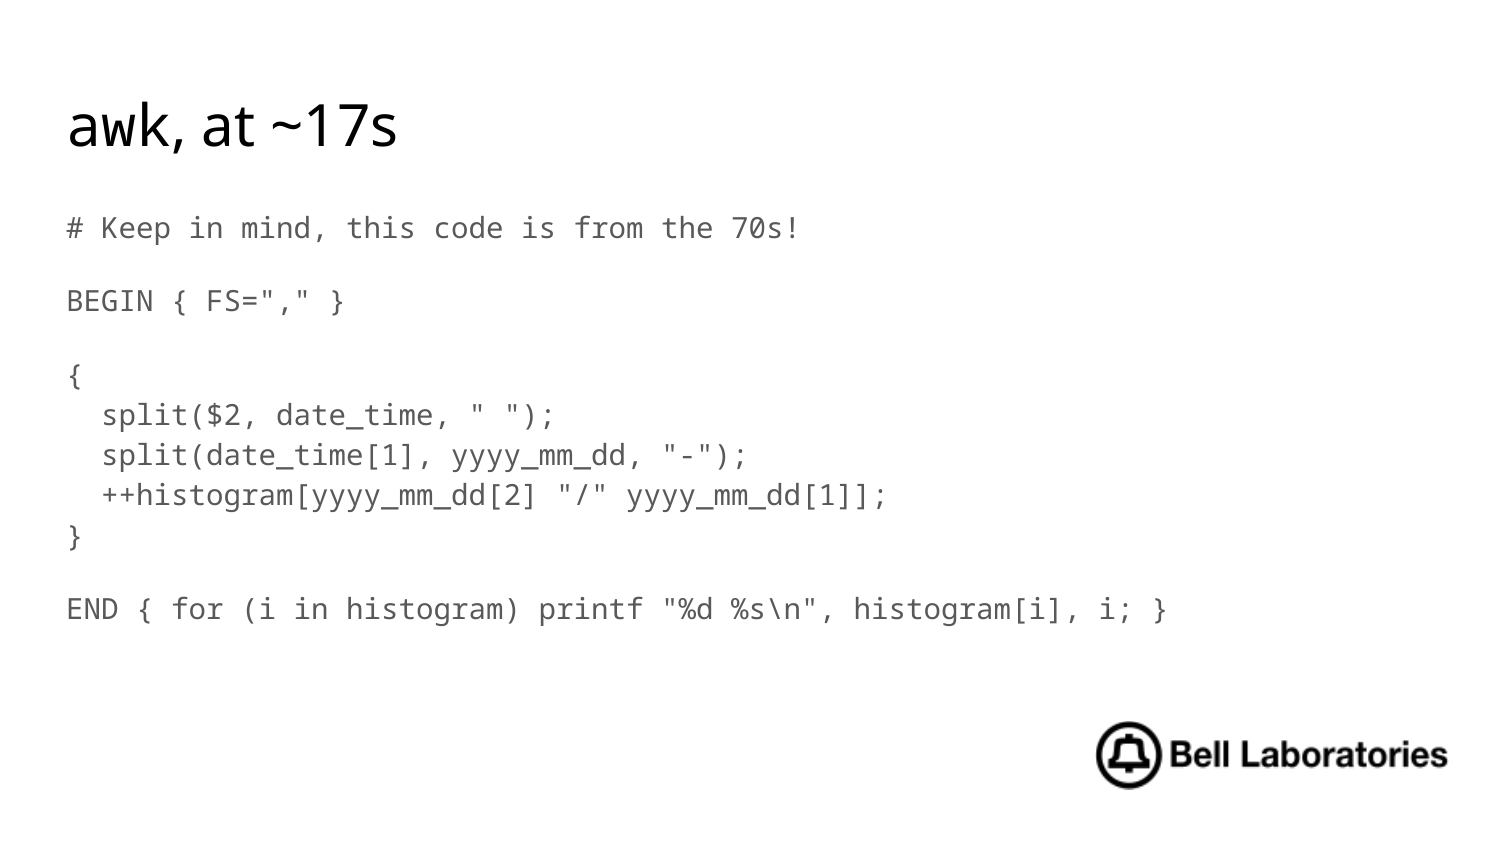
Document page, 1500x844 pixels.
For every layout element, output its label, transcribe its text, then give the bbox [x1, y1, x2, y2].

picture [1095, 721, 1450, 790]
list # Keep in mind, this code is from the 70s! BEGIN { FS="," } { split($2, date_time, " "); split(date_time[1], yyyy_mm_dd, "-"); ++histogram[yyyy_mm_dd[2] "/" yyyy_mm_dd[1]]; } END { for (i in histogram) printf "%d %s\n", histogram[i], i; } [51, 189, 1449, 750]
title awk, at ~17s [51, 72, 1449, 167]
